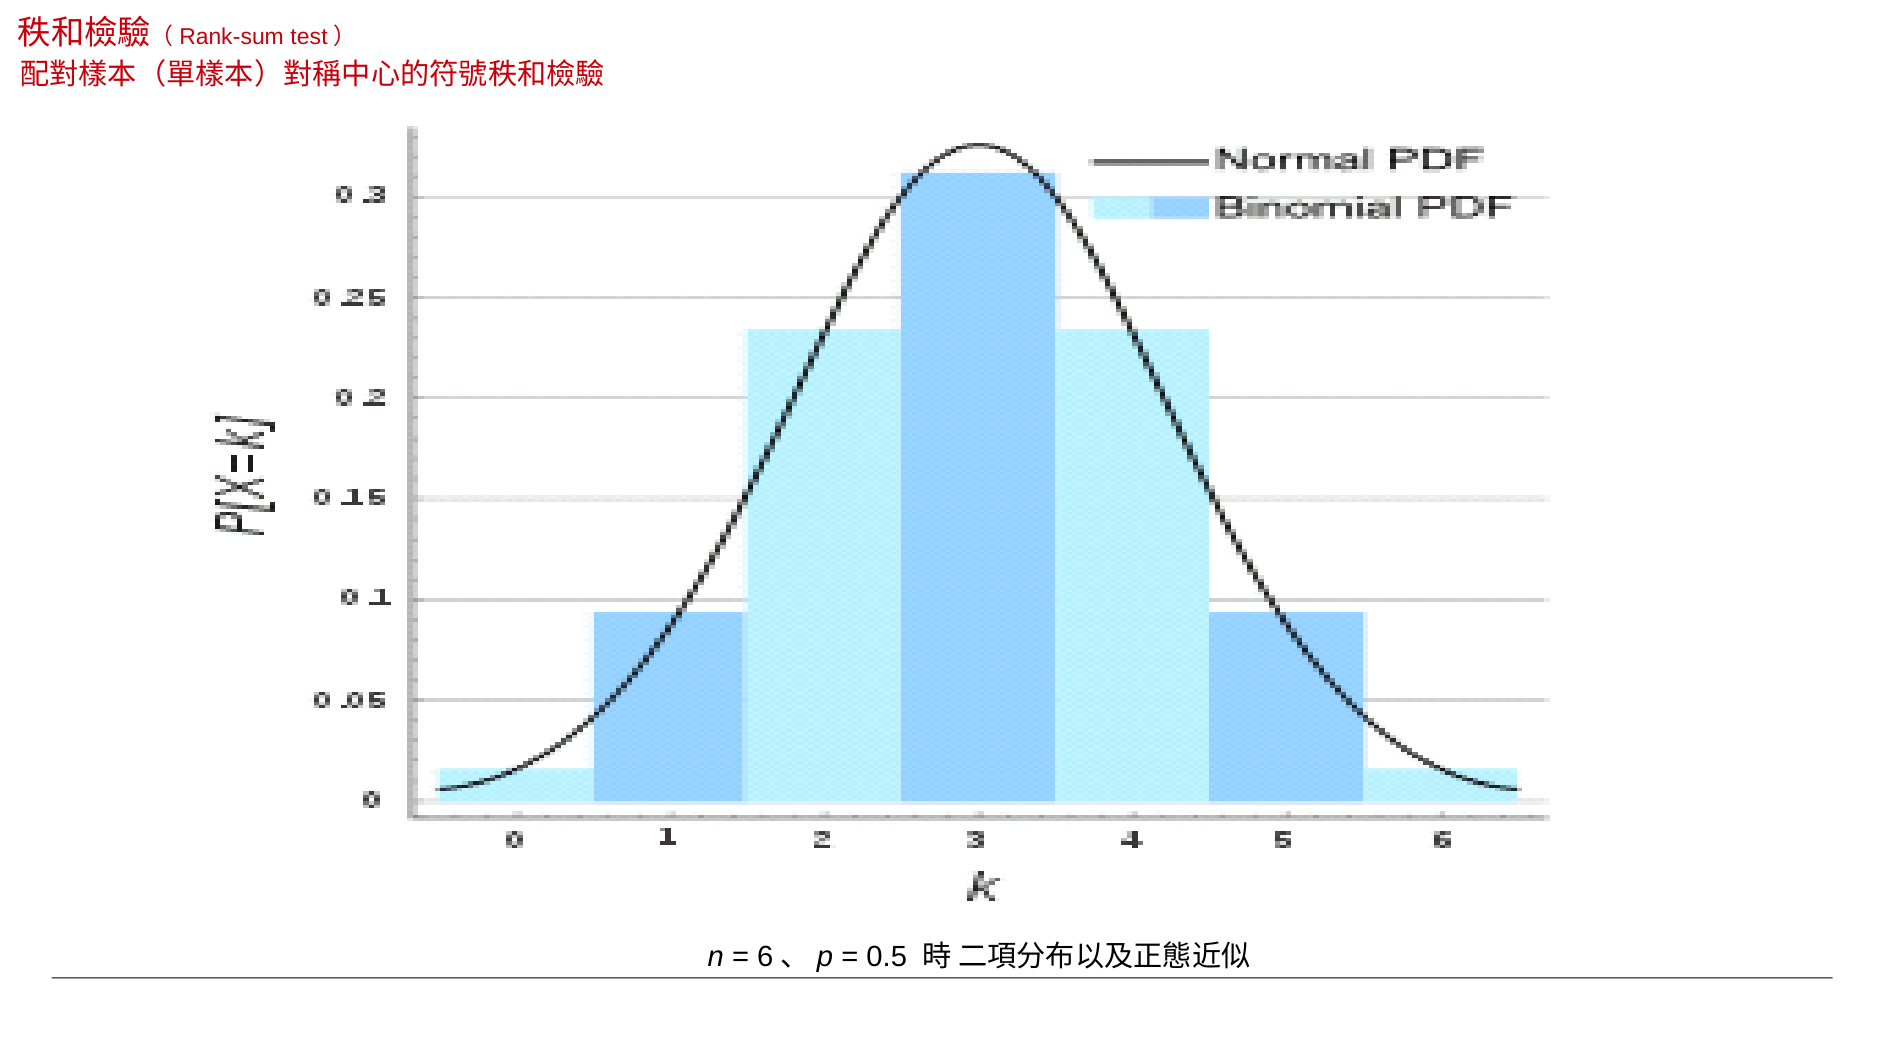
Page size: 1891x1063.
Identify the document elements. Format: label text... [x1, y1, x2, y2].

text_box 配對樣本（單樣本）對稱中心的符號秩和檢驗 [5, 48, 672, 98]
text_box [188, 119, 1561, 980]
text_box 秩和檢驗（Rank-sum test） [3, 3, 382, 59]
